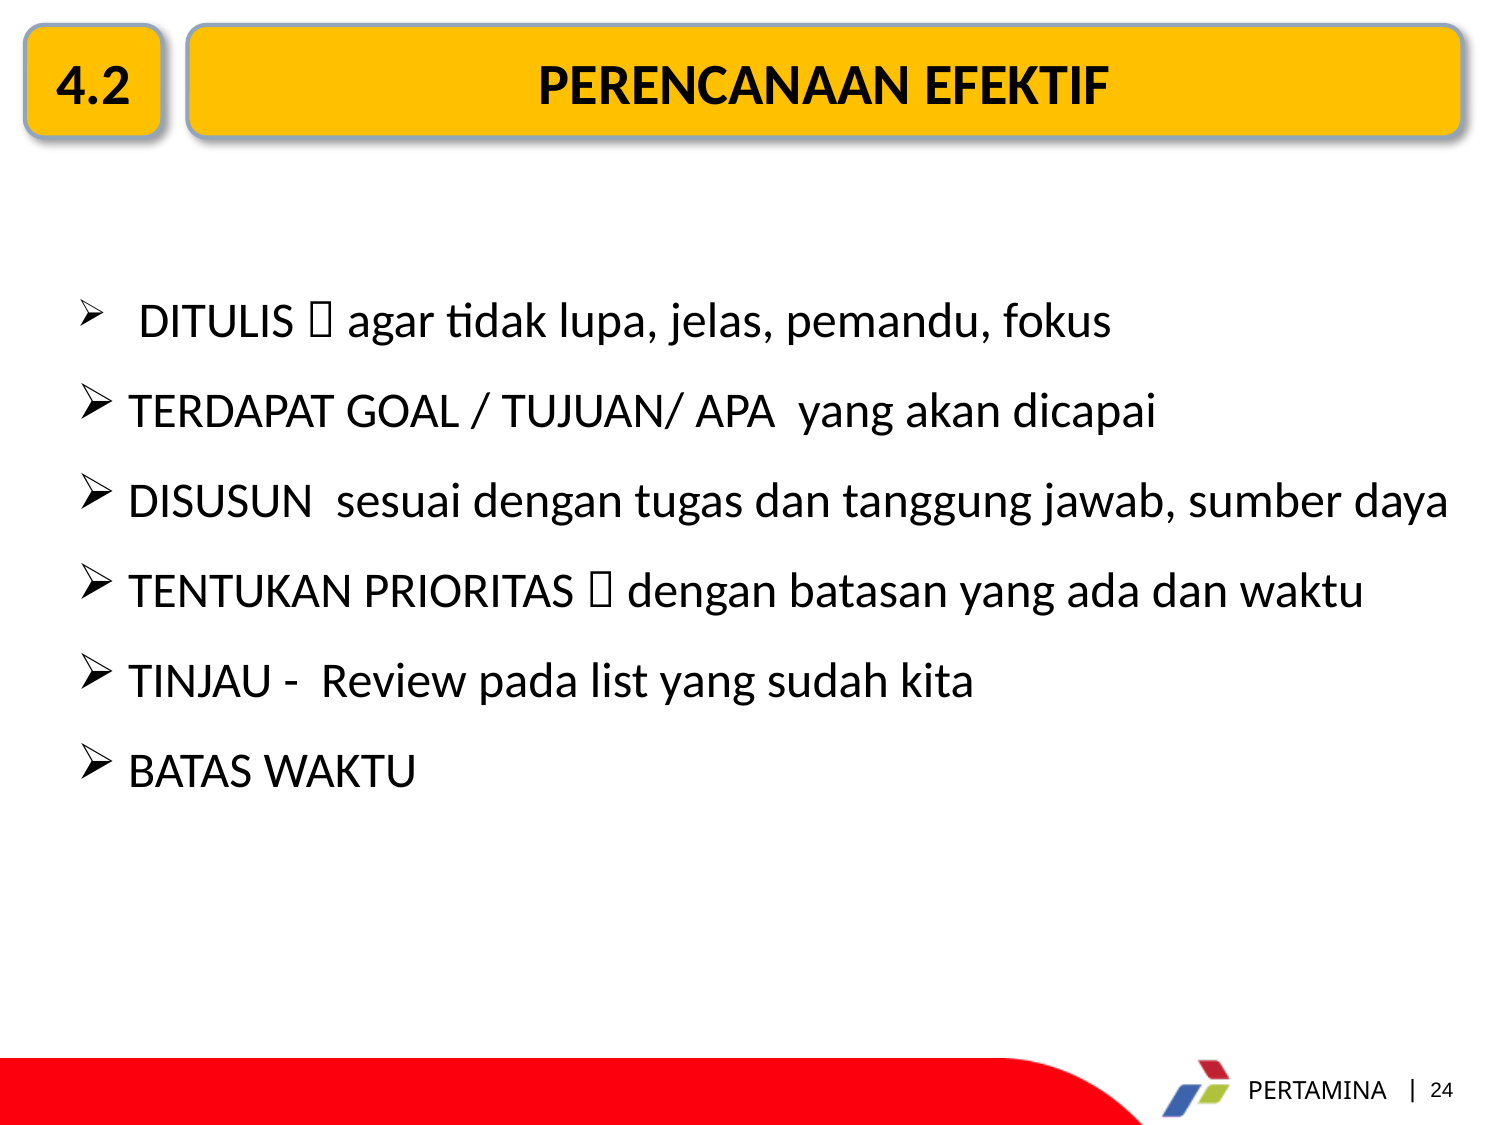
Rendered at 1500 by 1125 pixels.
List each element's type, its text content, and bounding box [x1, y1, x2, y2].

picture [0, 1058, 1143, 1125]
text_box 4.2 [22, 22, 165, 140]
text_box PERENCANAAN EFEKTIF [185, 22, 1465, 140]
text_box DITULIS  agar tidak lupa, jelas, pemandu, fokus TERDAPAT GOAL / TUJUAN/ APA yang akan dicapai DISUSUN sesuai dengan tugas dan tanggung jawab, sumber daya TENTUKAN PRIORITAS  dengan batasan yang ada dan waktu TINJAU - Review pada list yang sudah kita BATAS WAKTU [62, 249, 1500, 805]
picture [1161, 1052, 1234, 1119]
slide_number 24 [1430, 1077, 1463, 1103]
